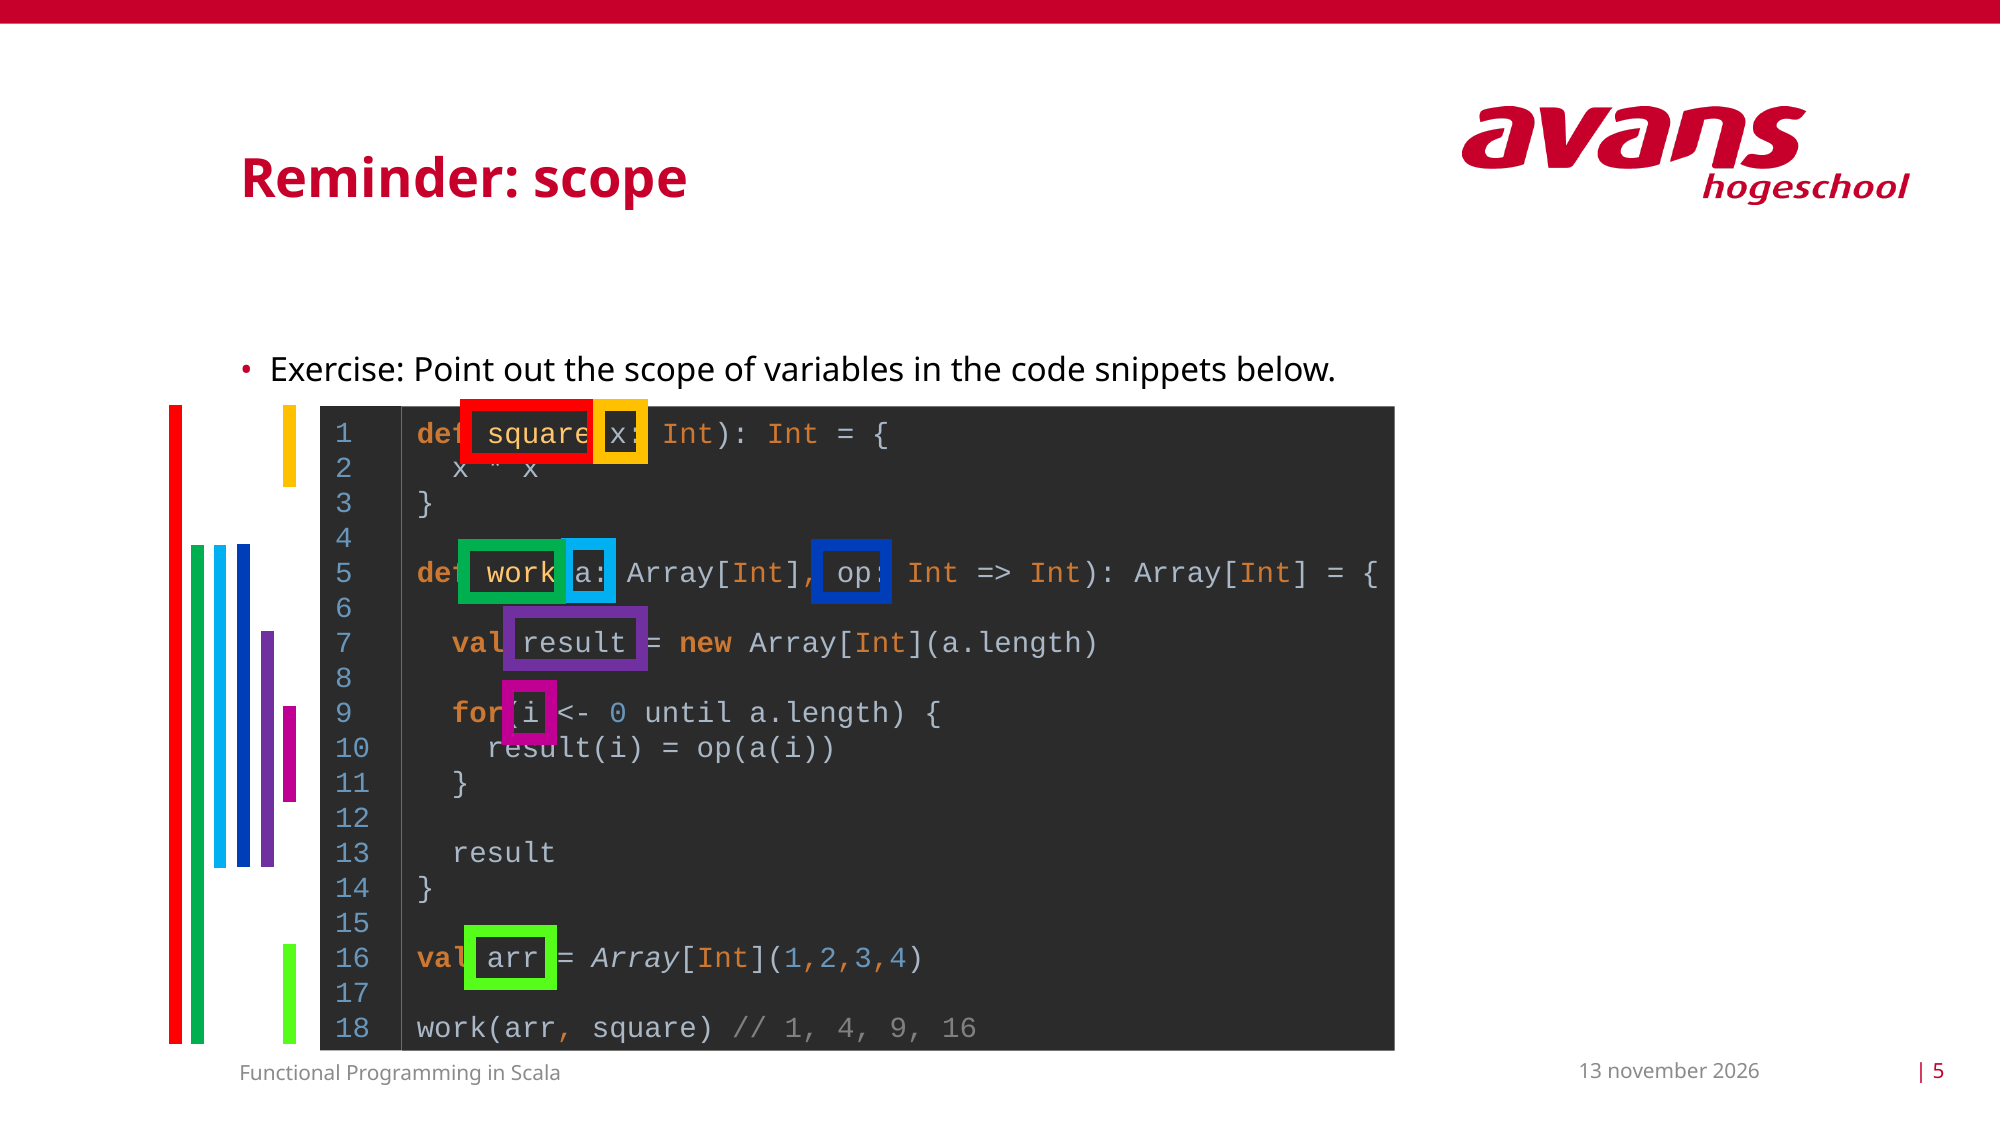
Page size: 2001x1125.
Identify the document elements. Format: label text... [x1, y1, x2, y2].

picture [1462, 106, 1910, 205]
text_box [566, 543, 611, 598]
text_box [469, 930, 552, 985]
text_box def square(x: Int): Int = { x * x } def work(a: Array[Int], op: Int => Int): Array[Int] = { val result = new Array[Int](a.length) for(i <- 0 until a.length) { result(i) = op(a(i)) } result } val arr = Array[Int](1,2,3,4) work(arr, square) // 1, 4, 9, 16 [402, 406, 1395, 1051]
list Exercise: Point out the scope of variables in the code snippets below. [240, 348, 1760, 985]
text_box [598, 404, 643, 459]
text_box 1 2 3 4 5 6 7 8 9 10 11 12 13 14 15 16 17 18 [320, 406, 402, 1051]
text_box [465, 404, 594, 460]
text_box [816, 544, 887, 599]
slide_number | 5 [1810, 1054, 1945, 1090]
text_box [463, 544, 561, 599]
text_box [507, 685, 552, 740]
title Reminder: scope [240, 150, 1359, 209]
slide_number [1309, 1054, 1760, 1090]
text_box [508, 611, 643, 667]
